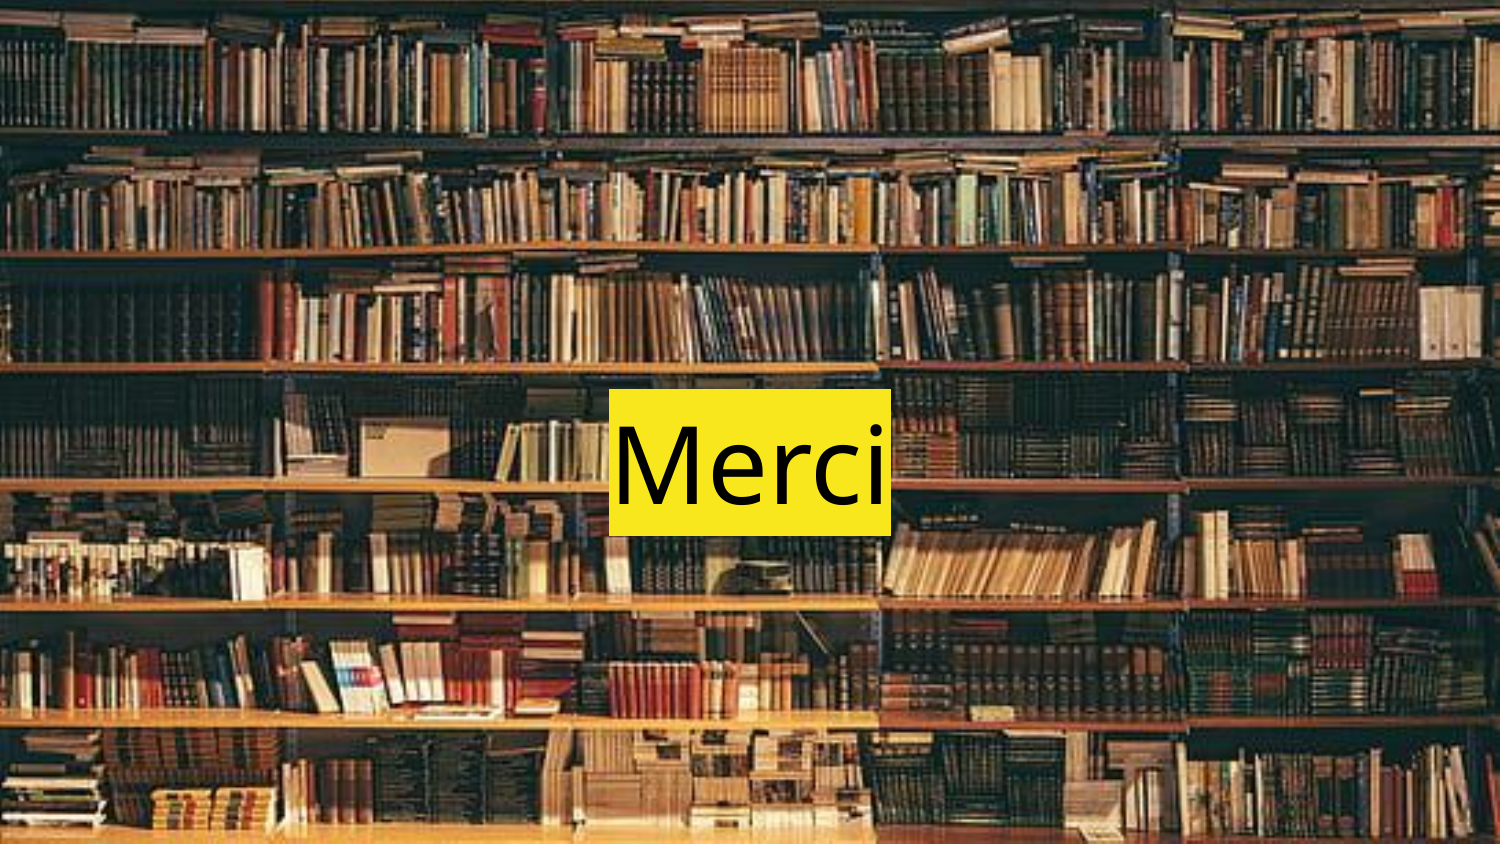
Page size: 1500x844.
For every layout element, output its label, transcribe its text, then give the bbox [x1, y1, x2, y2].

title Merci [51, 204, 1449, 542]
picture [0, 0, 1500, 844]
